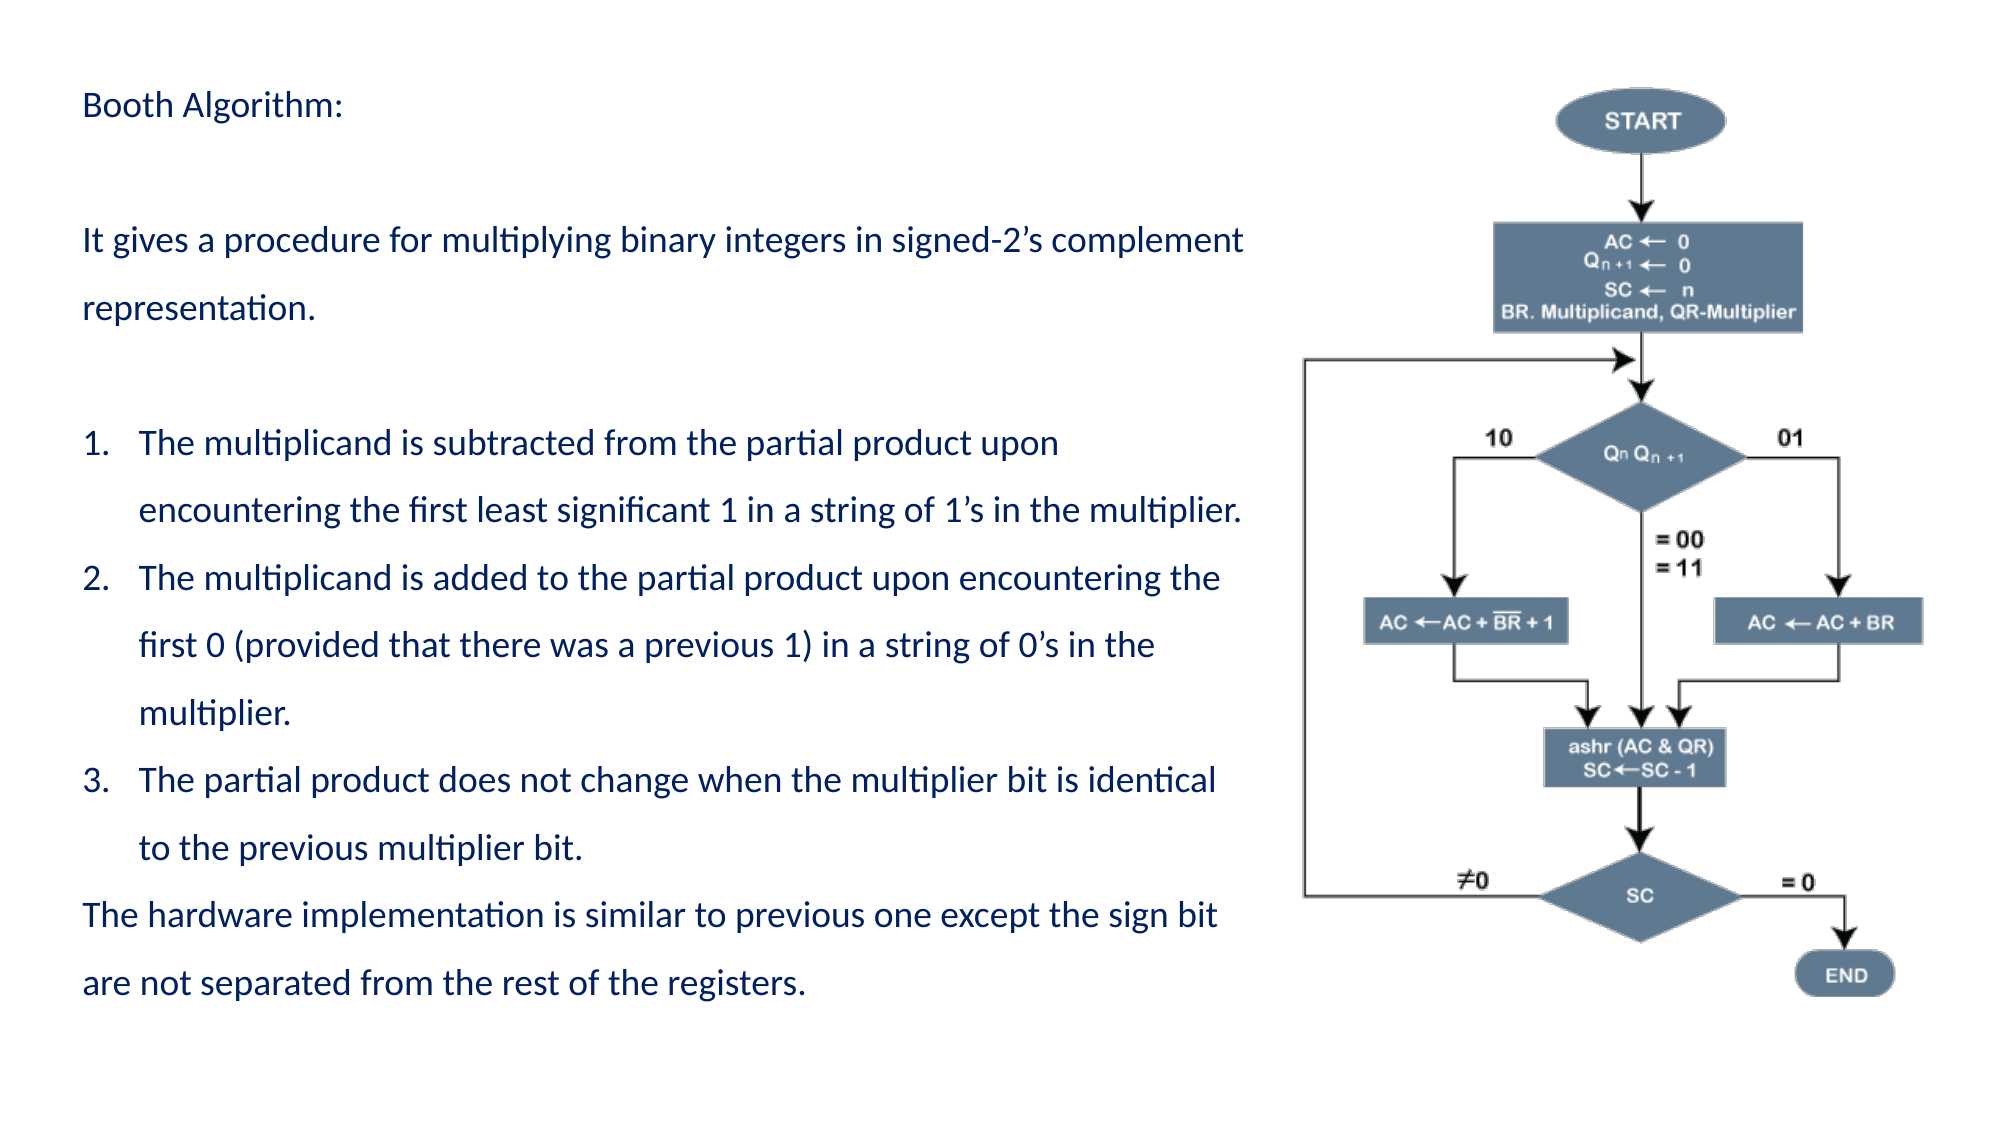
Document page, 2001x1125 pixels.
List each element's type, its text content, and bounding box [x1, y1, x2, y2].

text_box Booth Algorithm: It gives a procedure for multiplying binary integers in signed-2’s complement representation. The multiplicand is subtracted from the partial product upon encountering the first least significant 1 in a string of 1’s in the multiplier. The multiplicand is added to the partial product upon encountering the first 0 (provided that there was a previous 1) in a string of 0’s in the multiplier. The partial product does not change when the multiplier bit is identical to the previous multiplier bit. The hardware implementation is similar to previous one except the sign bit are not separated from the rest of the registers. [67, 72, 1263, 1011]
picture [1263, 72, 2000, 1011]
